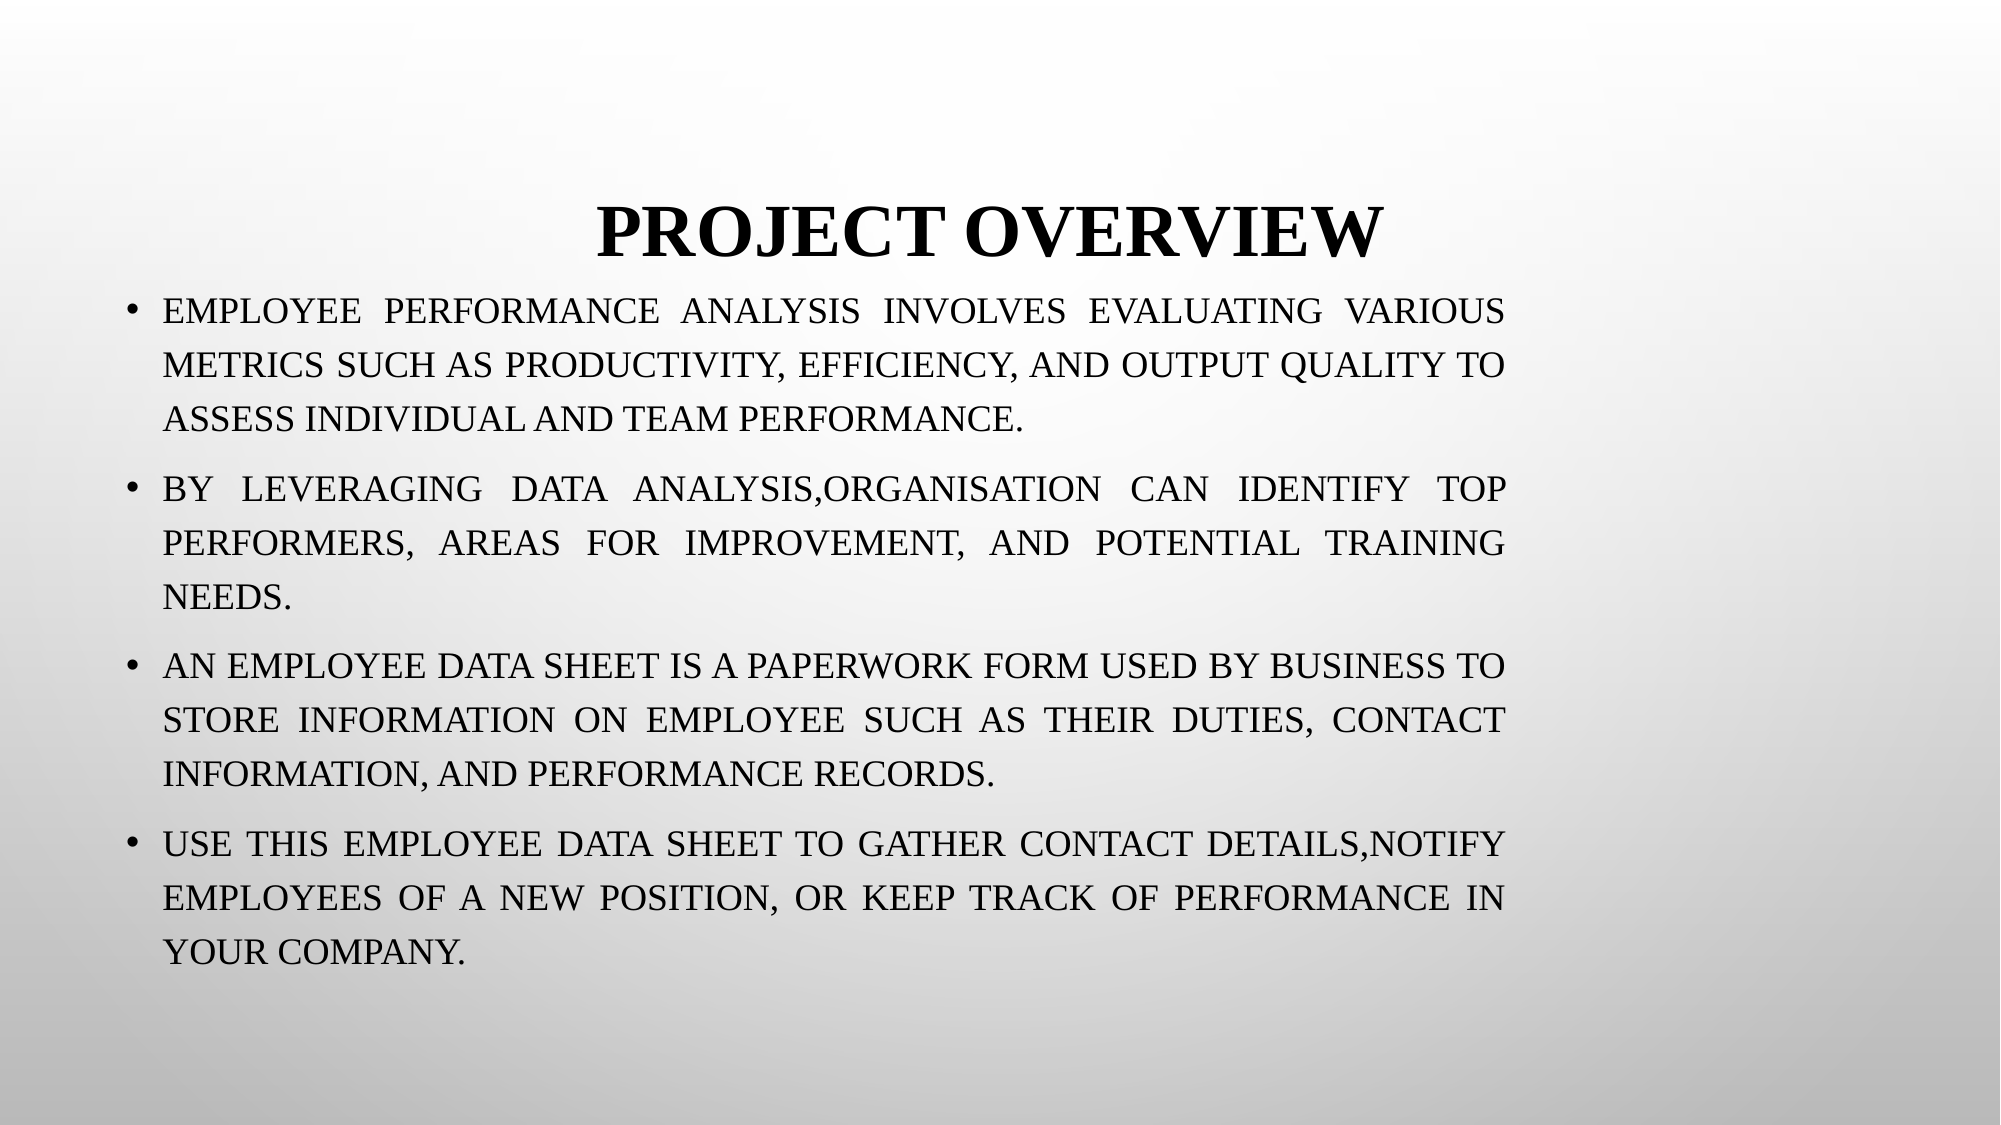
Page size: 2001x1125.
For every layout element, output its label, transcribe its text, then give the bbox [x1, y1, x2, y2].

list Employee performance analysis involves evaluating various metrics such as productivity, efficiency, and output quality to assess individual and team performance. By leveraging data analysis,organisation can identify top performers, areas for improvement, and potential training needs. An employee data sheet is a paperwork form used by business to store information on employee such as their duties, contact information, and performance records. Use this employee data sheet to gather contact details,notify employees of a new position, or keep track of performance in your company. [111, 270, 1522, 992]
title PROJECT OVERVIEW [149, 101, 1851, 364]
picture [0, 0, 2000, 1125]
